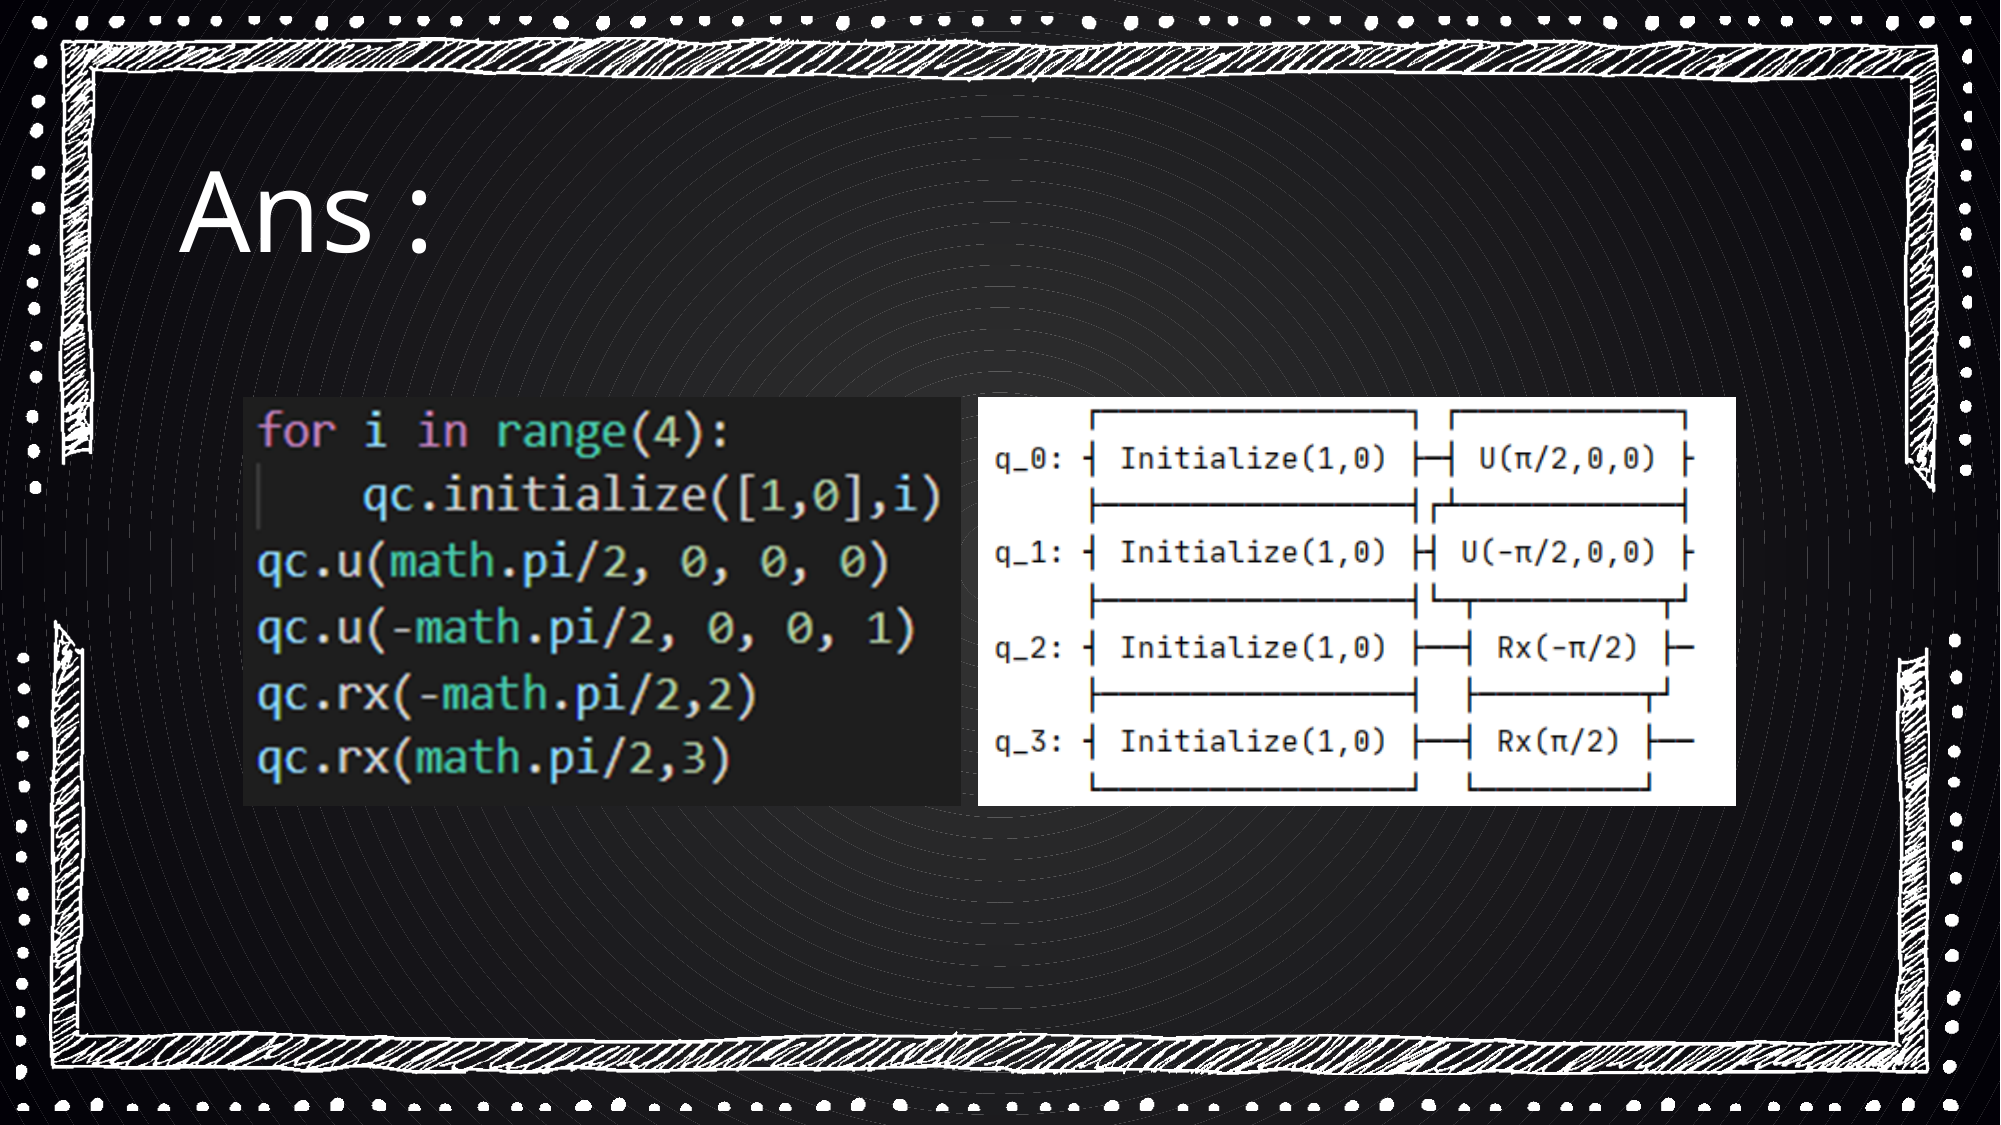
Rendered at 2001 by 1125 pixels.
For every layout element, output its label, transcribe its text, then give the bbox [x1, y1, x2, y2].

picture [17, 16, 1972, 1111]
text_box Ans : [164, 132, 457, 283]
